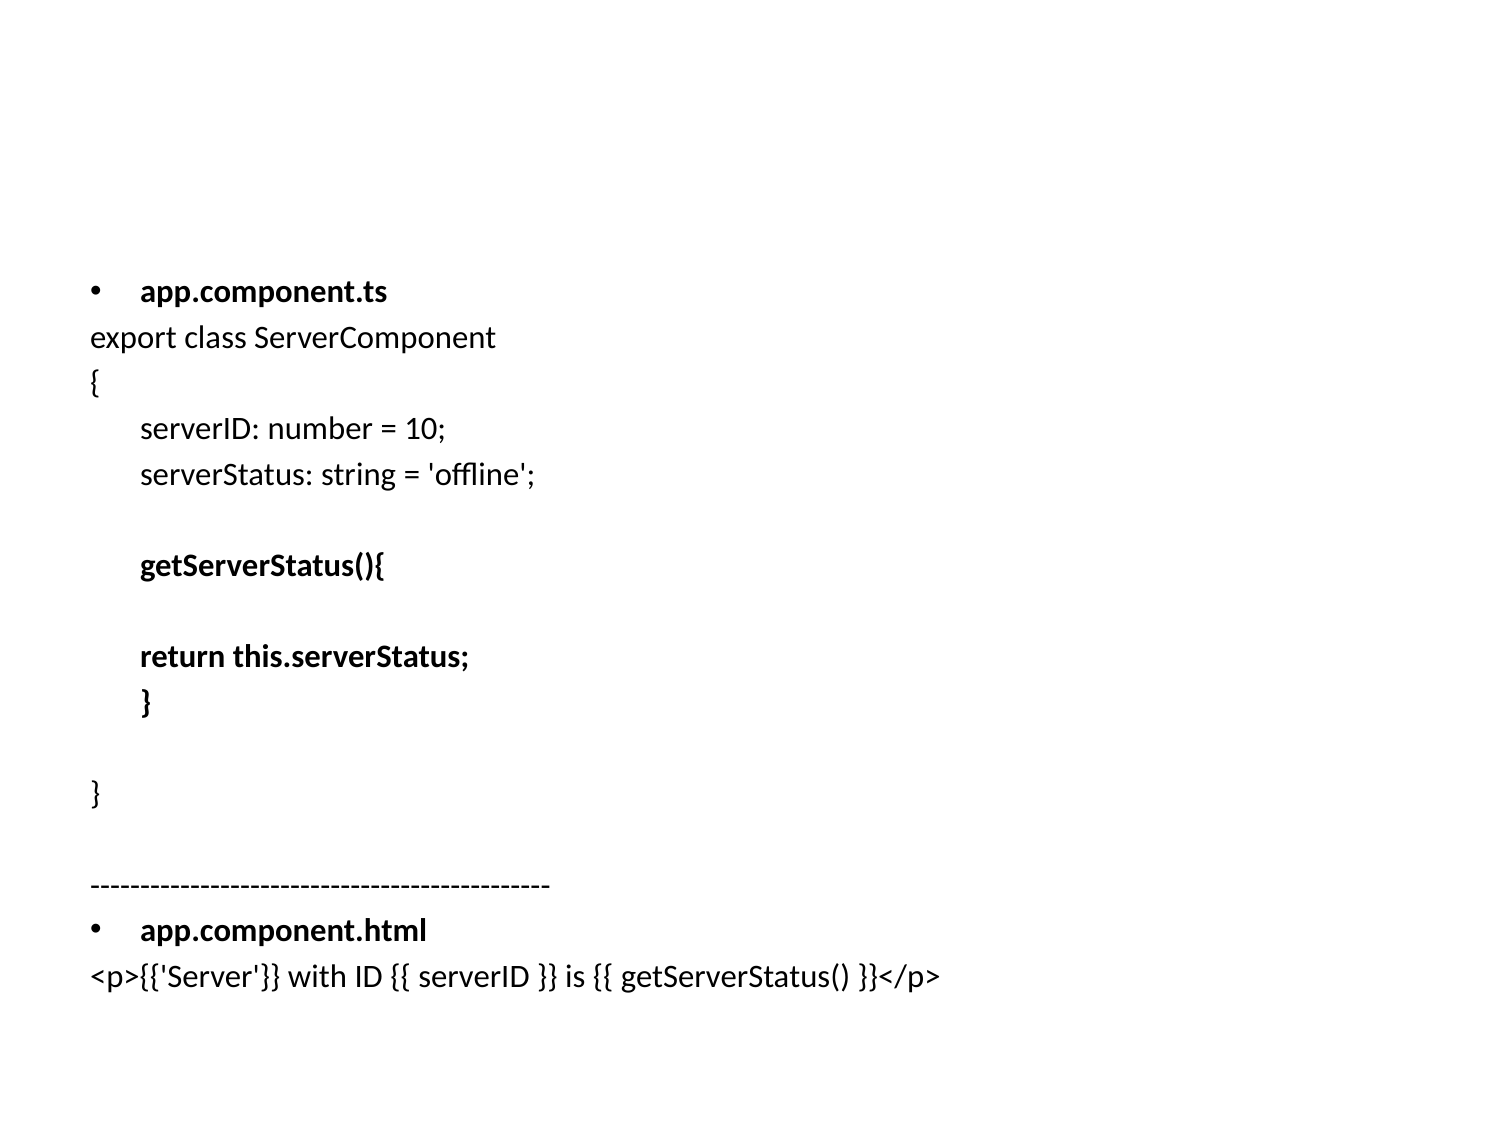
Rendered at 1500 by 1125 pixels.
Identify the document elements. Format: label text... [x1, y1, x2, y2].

list app.component.ts export class ServerComponent { serverID: number = 10; serverStatus: string = 'offline'; getServerStatus(){ return this.serverStatus; } } ---------------------------------------------- app.component.html <p>{{'Server'}} with ID {{ serverID }} is {{ getServerStatus() }}</p> [75, 262, 1425, 1005]
